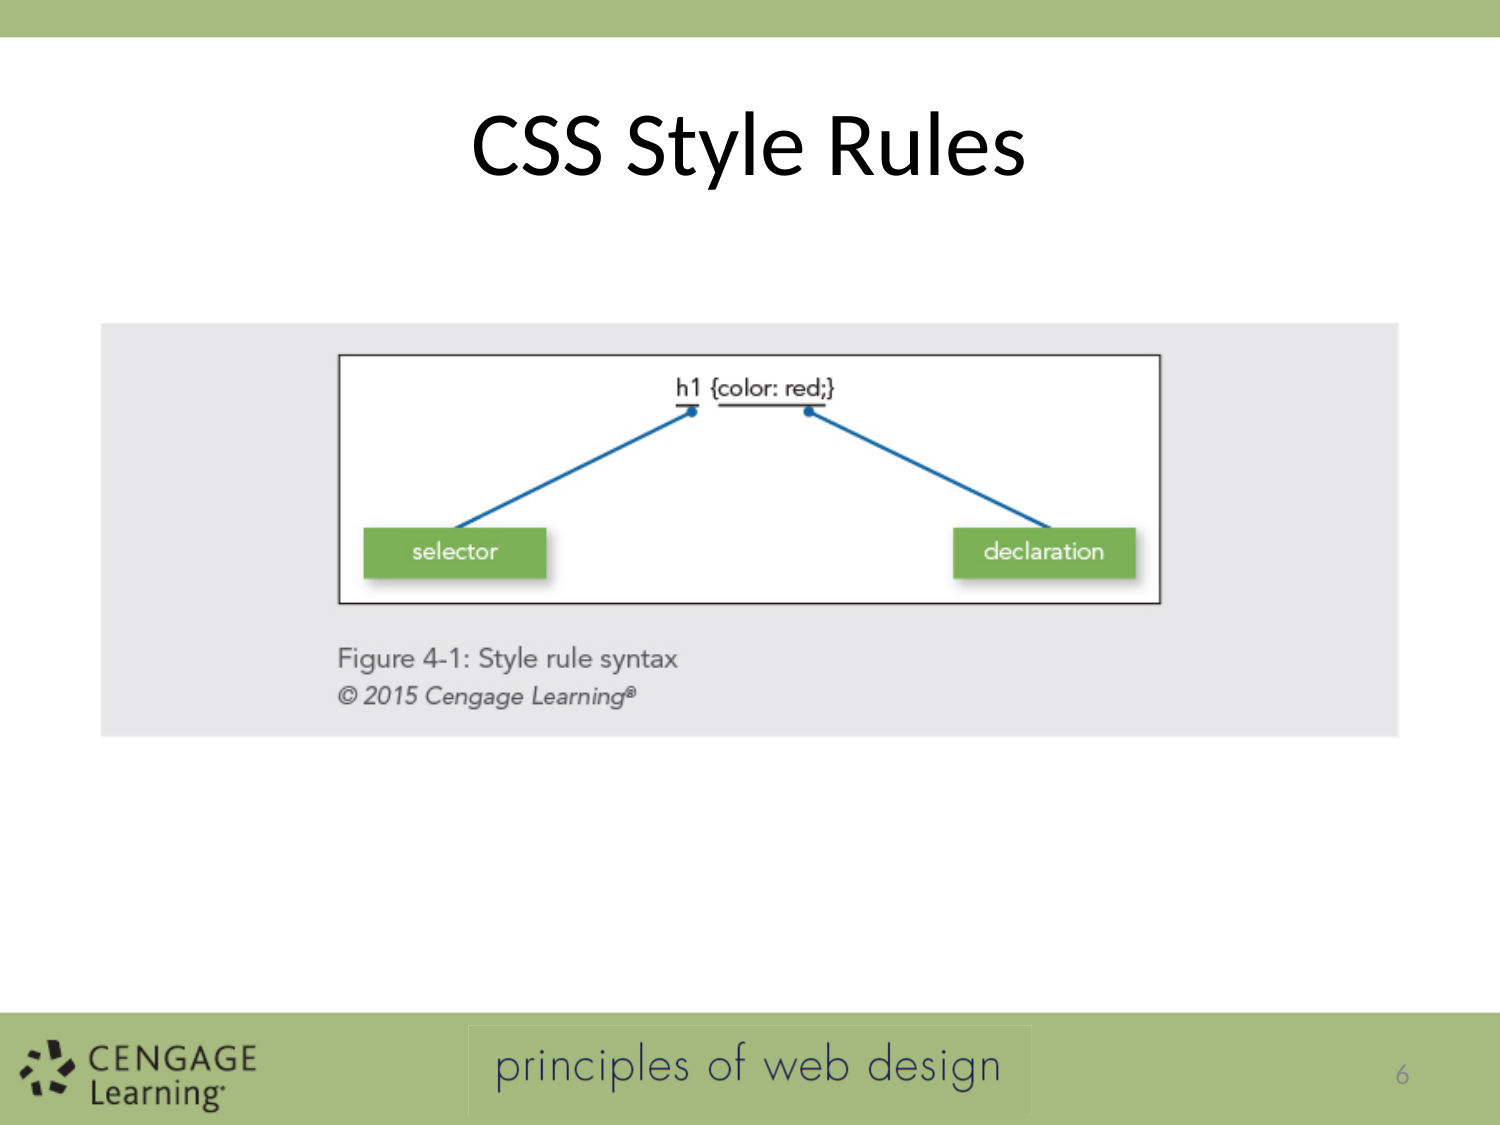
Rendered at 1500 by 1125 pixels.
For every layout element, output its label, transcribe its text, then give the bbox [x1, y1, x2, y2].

picture [99, 323, 1401, 738]
title CSS Style Rules [75, 45, 1425, 233]
slide_number 6 [1074, 1042, 1425, 1103]
picture [469, 1026, 1031, 1115]
picture [0, 1023, 290, 1125]
